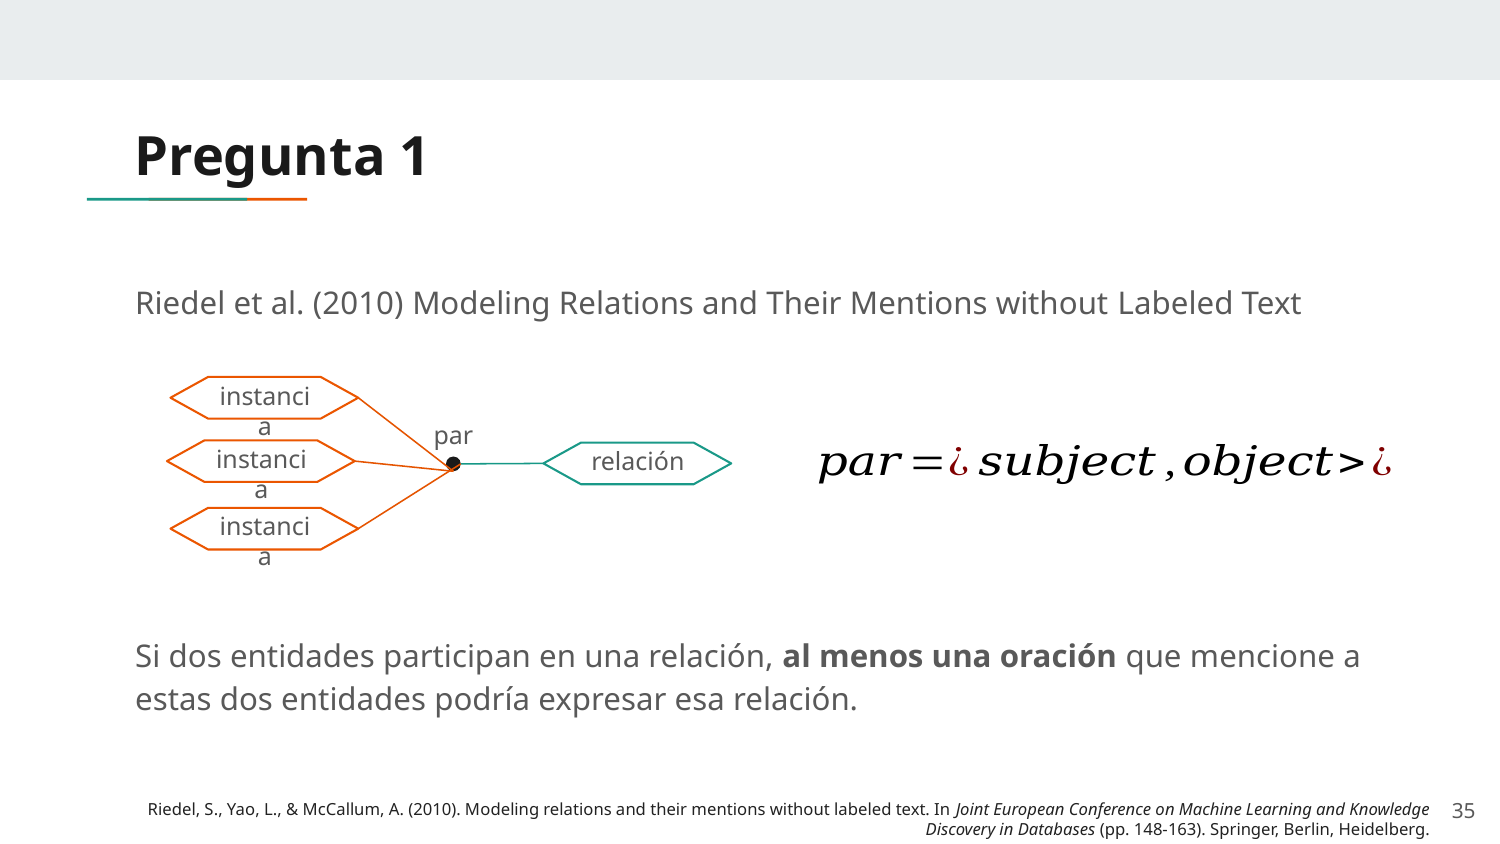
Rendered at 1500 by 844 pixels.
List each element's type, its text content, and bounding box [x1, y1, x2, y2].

text_box Riedel, S., Yao, L., & McCallum, A. (2010). Modeling relations and their mentions without labeled text. In Joint European Conference on Machine Learning and Knowledge Discovery in Databases (pp. 148-163). Springer, Berlin, Heidelberg. [127, 791, 1446, 844]
title Pregunta 1 [119, 106, 1381, 195]
list Riedel et al. (2010) Modeling Relations and Their Mentions without Labeled Text Si dos entidades participan en una relación, al menos una oración que mencione a estas dos entidades podría expresar esa relación. [120, 262, 1422, 832]
slide_number 35 [1400, 779, 1491, 844]
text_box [166, 372, 732, 550]
